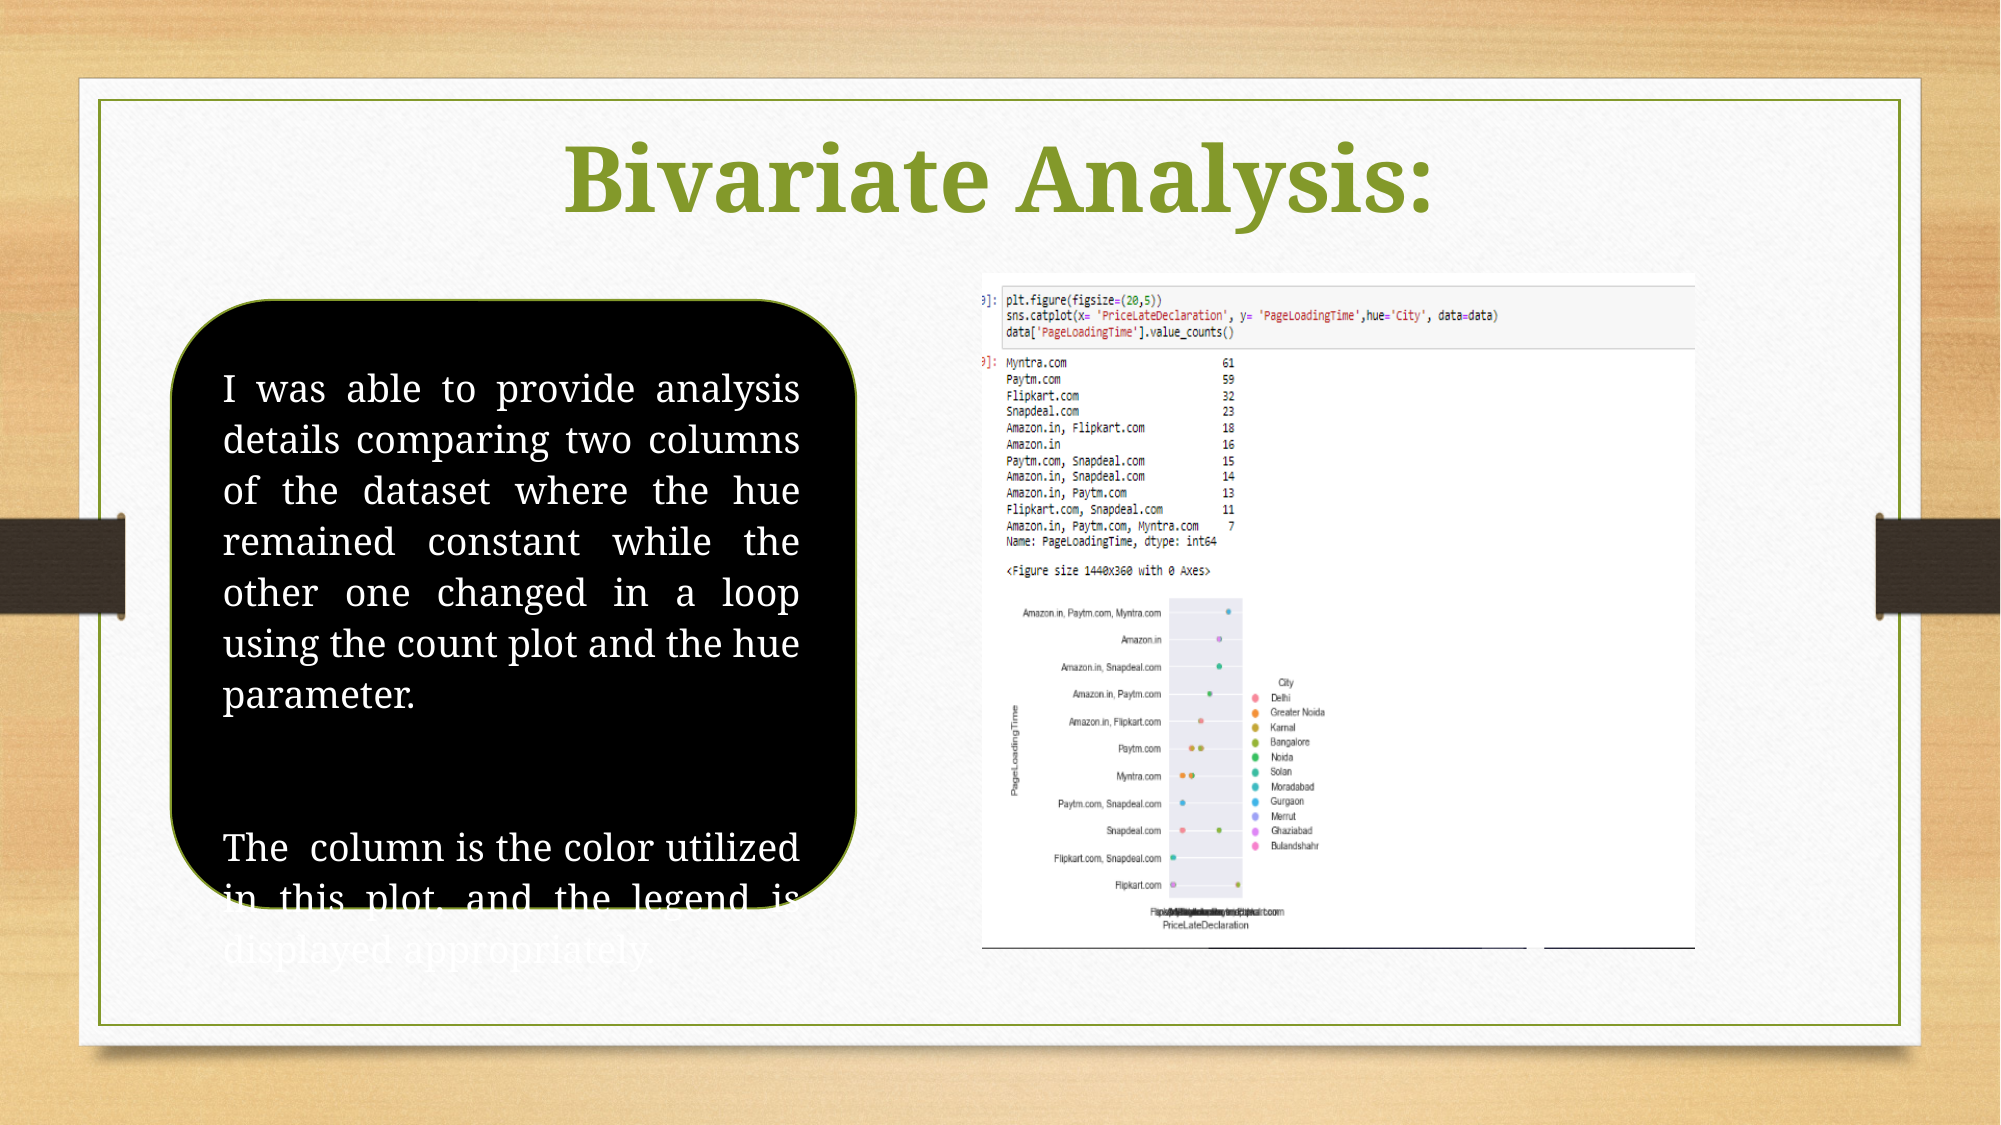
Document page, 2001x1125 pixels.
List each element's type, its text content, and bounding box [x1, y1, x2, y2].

text_box Bivariate Analysis: [498, 113, 1502, 239]
text_box [169, 298, 858, 890]
table_header I was able to provide analysis details comparing two columns of the dataset where the hue remained constant while the other one changed in a loop using the count plot and the hue parameter. The column is the color utilized in this plot, and the legend is displayed appropriately. [208, 355, 816, 982]
picture [0, 0, 2001, 1125]
